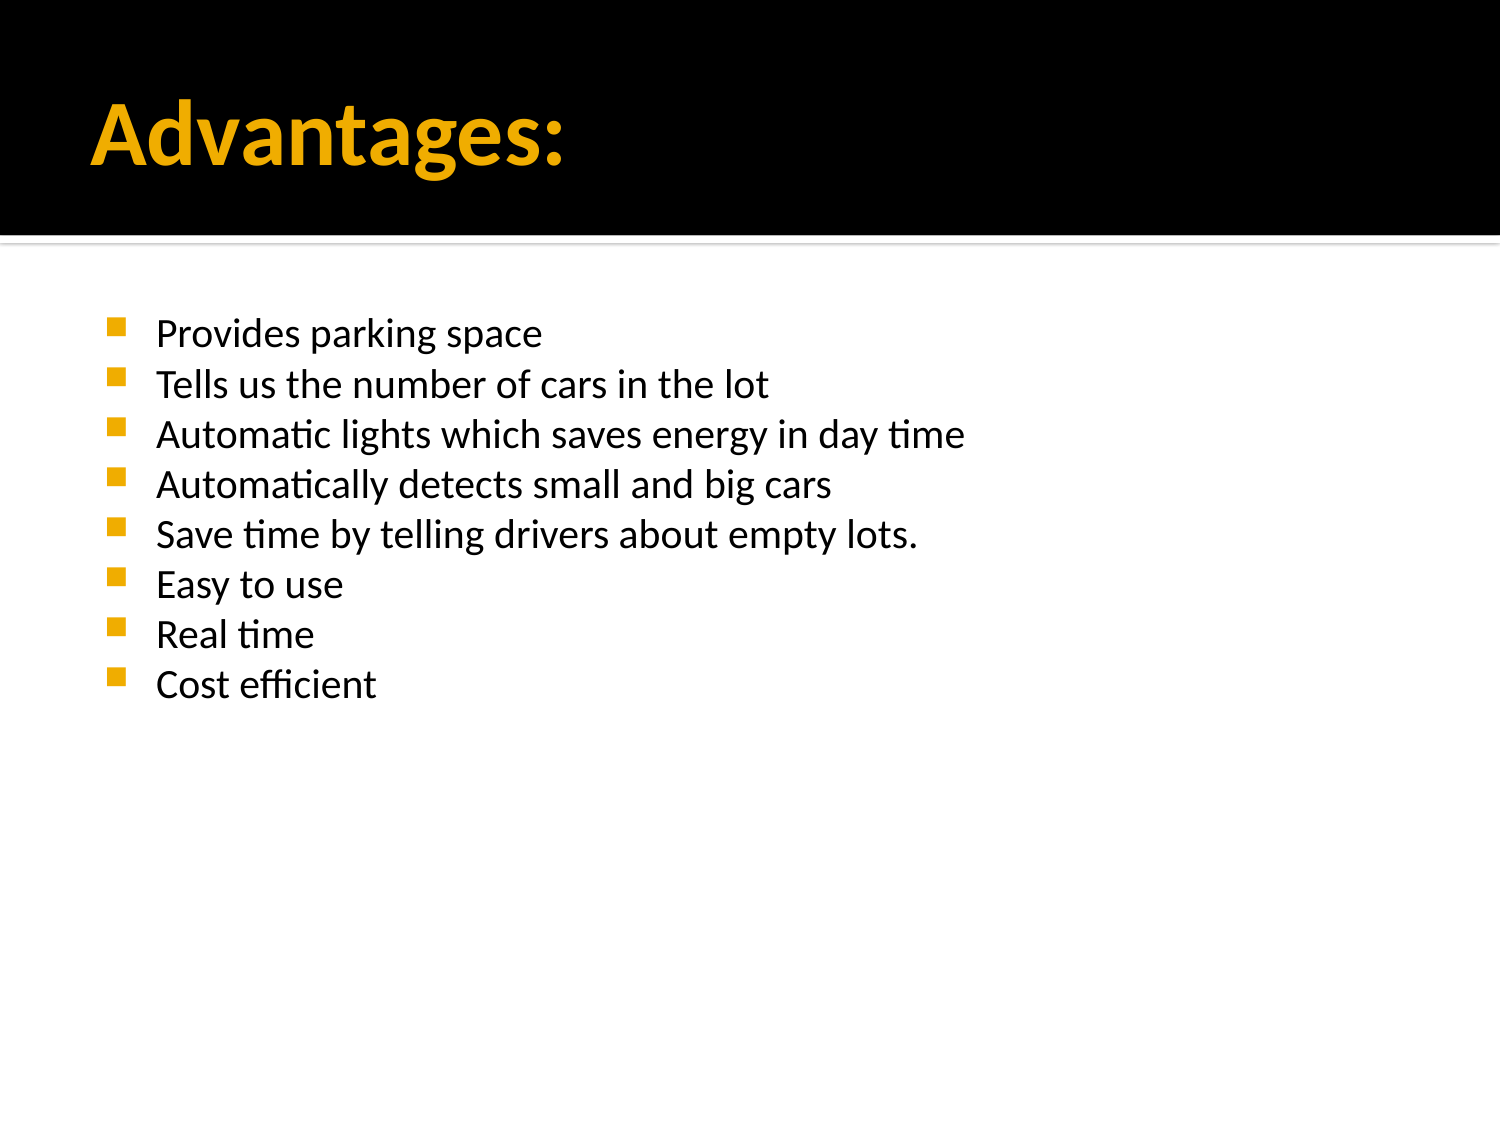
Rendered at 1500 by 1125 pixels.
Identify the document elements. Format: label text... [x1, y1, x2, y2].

list Provides parking space Tells us the number of cars in the lot Automatic lights which saves energy in day time Automatically detects small and big cars Save time by telling drivers about empty lots. Easy to use Real time Cost efficient [75, 291, 1425, 1050]
title Advantages: [75, 25, 1425, 231]
